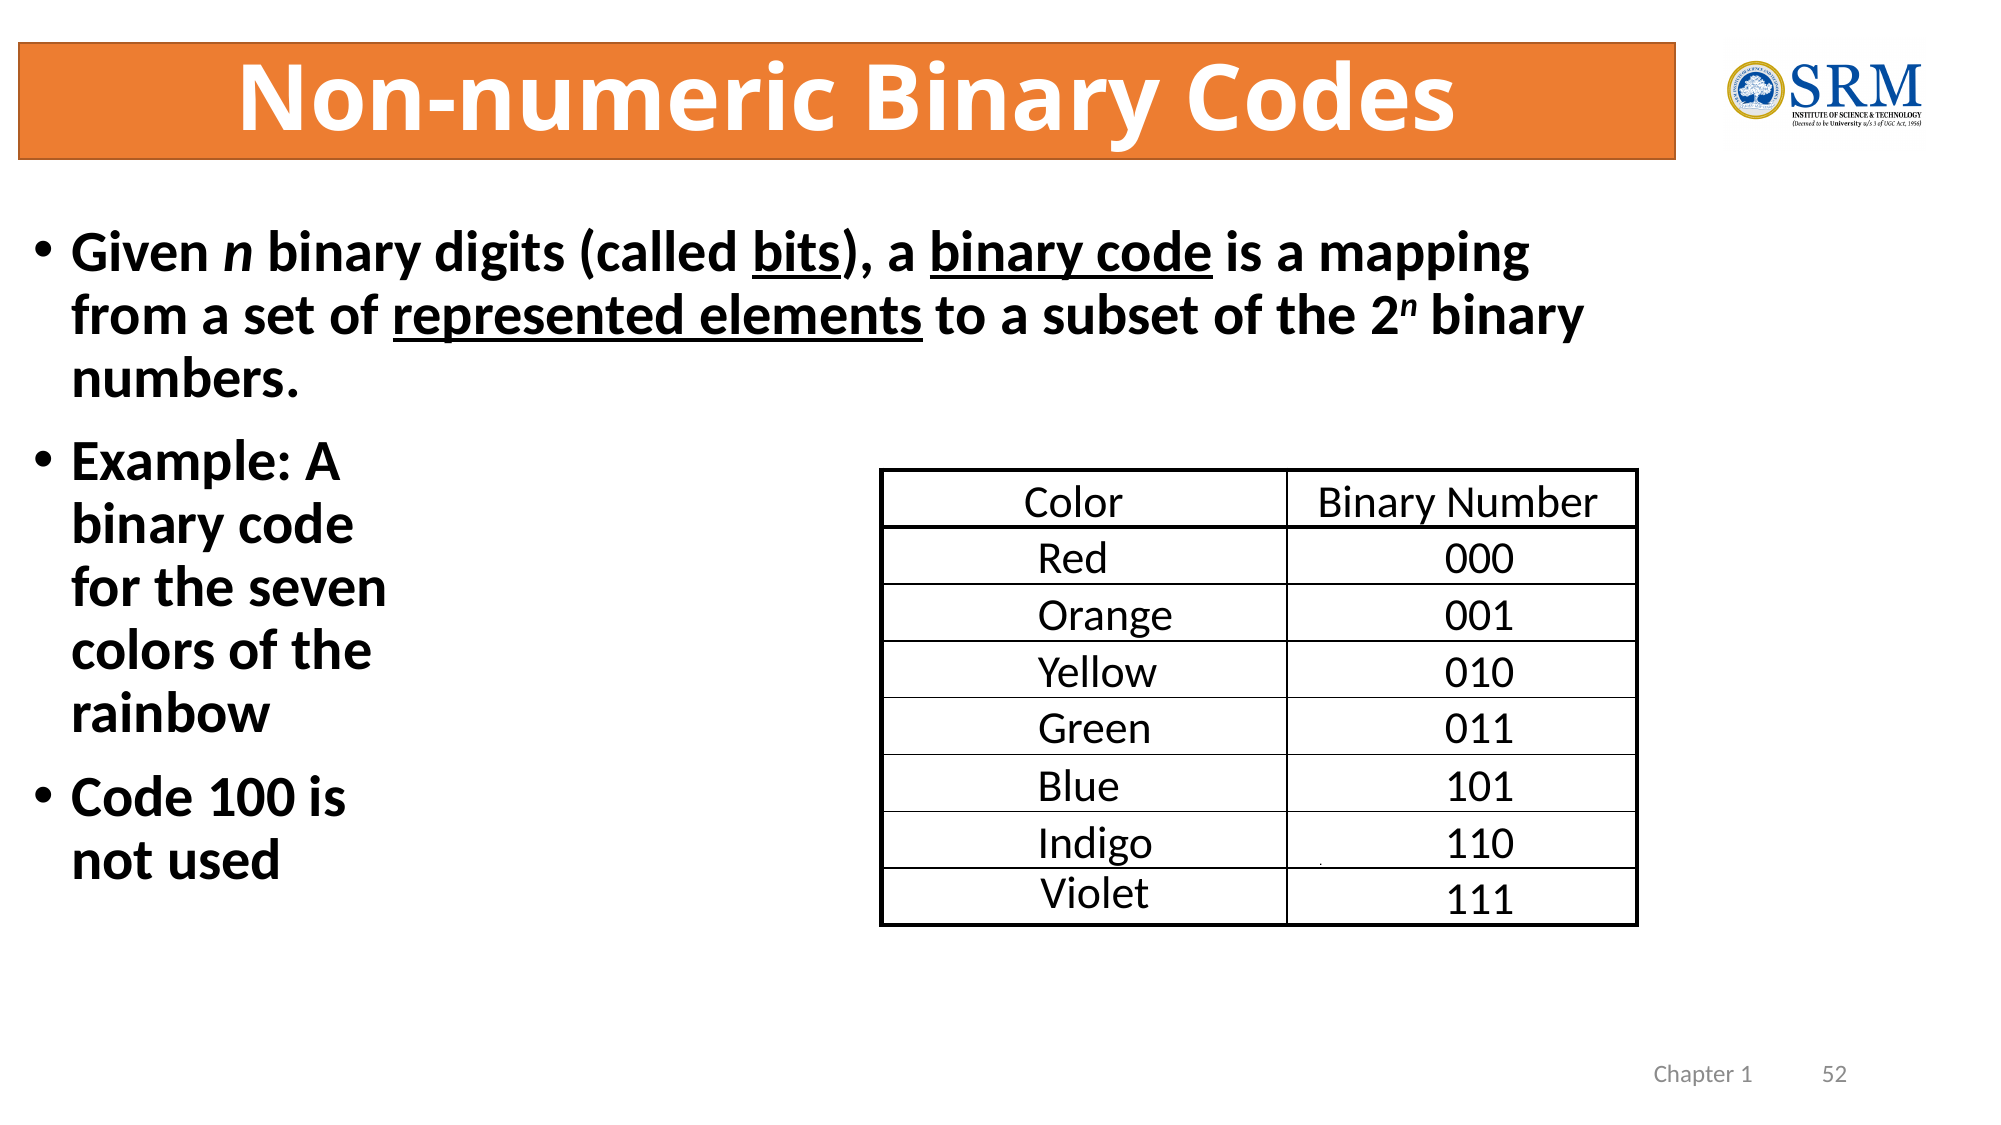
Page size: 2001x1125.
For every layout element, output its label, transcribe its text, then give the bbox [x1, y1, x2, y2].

slide_number Chapter 1 52 [1412, 1042, 1863, 1103]
table_header [1288, 472, 1316, 525]
table_cell [1288, 869, 1316, 923]
table_cell [1288, 642, 1316, 697]
table_cell [884, 812, 1286, 867]
table_cell [1288, 812, 1316, 867]
title Non-numeric Binary Codes [18, 42, 1676, 160]
table_cell [1288, 529, 1316, 583]
table_cell [884, 869, 1286, 923]
picture [1723, 37, 1926, 151]
list Given n binary digits (called bits), a binary code is a mapping from a set of represented elements to a subset of the 2n binary numbers. Example: A binary code for the seven colors of the rainbow Code 100 is not used [19, 213, 1675, 1013]
table_cell [1288, 698, 1316, 754]
table_cell [884, 585, 1286, 640]
table_cell [1288, 585, 1316, 640]
table_cell [884, 755, 1286, 811]
table_cell [884, 642, 1286, 697]
table_header [884, 472, 1286, 525]
table_cell [884, 529, 1286, 583]
table_cell [1288, 755, 1316, 811]
table_cell [884, 698, 1286, 754]
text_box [1316, 471, 1658, 930]
